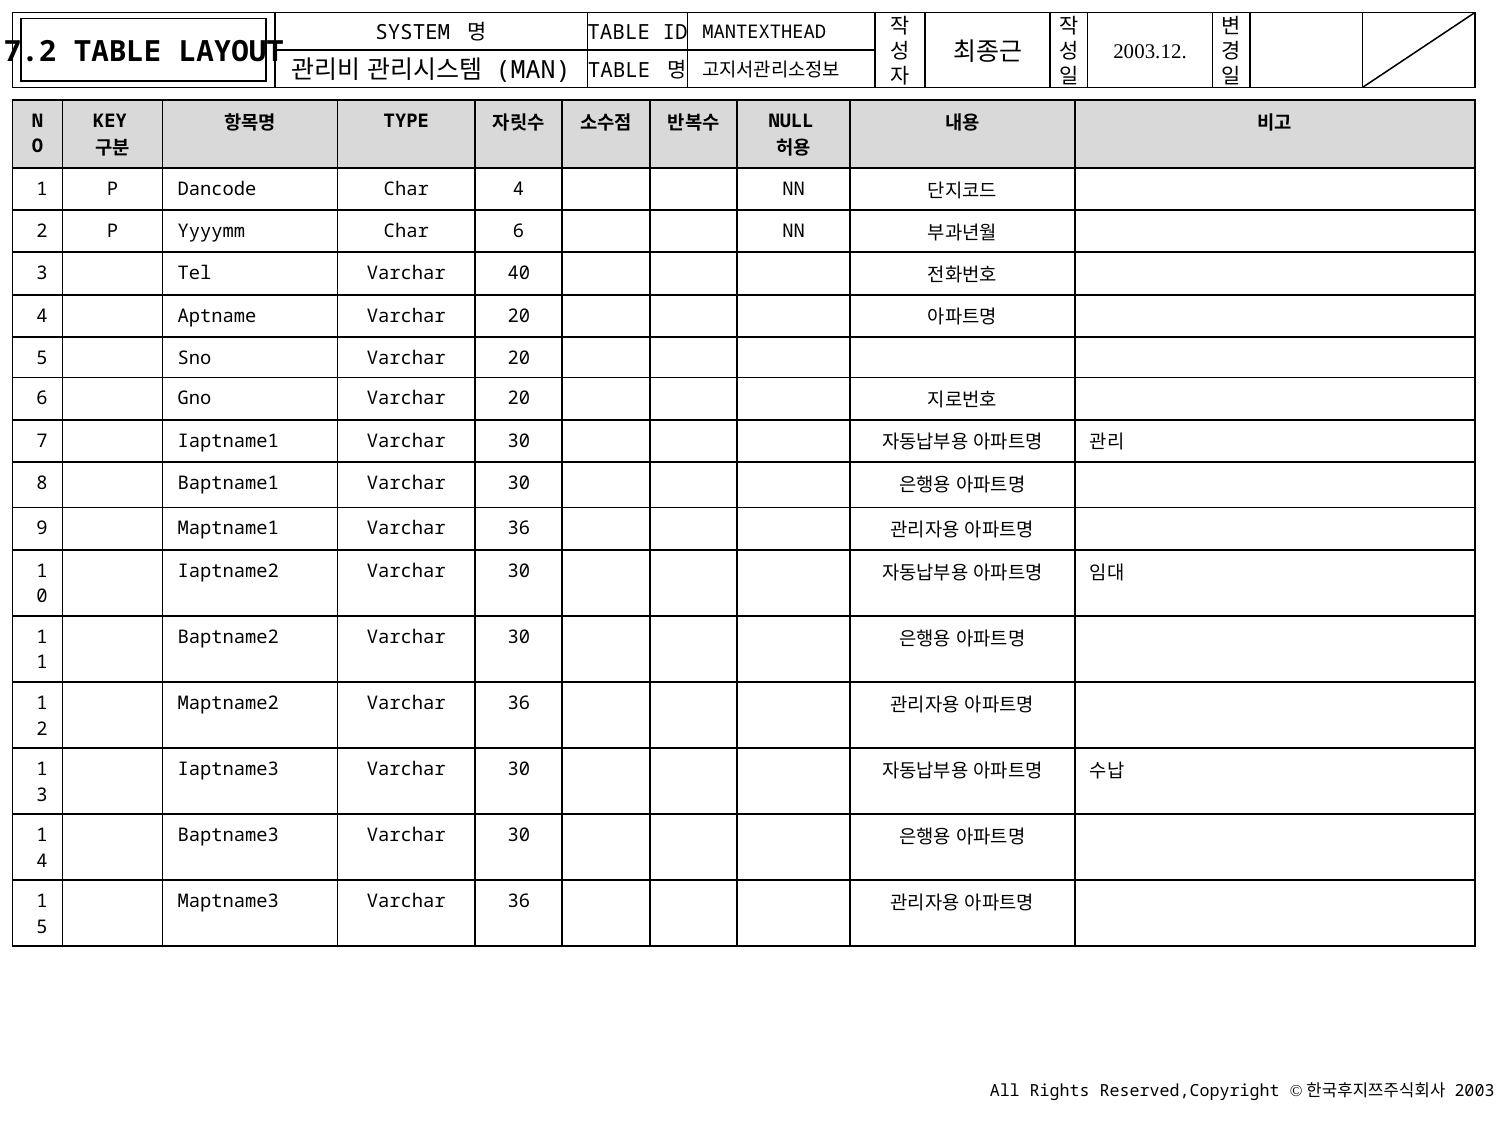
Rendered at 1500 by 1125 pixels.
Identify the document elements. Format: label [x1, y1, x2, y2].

table_header [338, 101, 474, 167]
table_cell [851, 169, 1074, 209]
table_cell [651, 253, 736, 294]
table_cell [163, 338, 337, 377]
table_cell [13, 683, 62, 747]
table_cell [563, 815, 649, 879]
table_cell [651, 815, 736, 879]
table_cell [338, 683, 474, 747]
table_cell [738, 551, 849, 615]
table_cell [738, 881, 849, 945]
table_cell [563, 881, 649, 945]
table_cell [1076, 296, 1474, 336]
table_cell [338, 815, 474, 879]
table_cell [851, 421, 1074, 461]
table_cell [163, 815, 337, 879]
table_cell [738, 749, 849, 813]
table_cell [63, 338, 162, 377]
table_cell [563, 169, 649, 209]
table_cell [563, 211, 649, 251]
table_cell [476, 169, 561, 209]
table_cell [476, 617, 561, 681]
table_header [651, 101, 736, 167]
table_cell [63, 211, 162, 251]
table_cell [476, 421, 561, 461]
table_cell [1076, 253, 1474, 294]
table_cell [13, 881, 62, 945]
table_cell [563, 378, 649, 419]
table_cell [851, 508, 1074, 549]
table_cell [338, 881, 474, 945]
table_cell [563, 463, 649, 507]
table_cell [651, 551, 736, 615]
table_cell [851, 881, 1074, 945]
table_cell [563, 338, 649, 377]
table_cell [738, 463, 849, 507]
table_cell [338, 378, 474, 419]
table_cell [13, 463, 62, 507]
table_cell [338, 169, 474, 209]
table_cell [738, 253, 849, 294]
table_cell [476, 296, 561, 336]
table_header [563, 101, 649, 167]
table_cell [13, 338, 62, 377]
table_header [163, 101, 337, 167]
table_cell [476, 338, 561, 377]
table_cell [1076, 421, 1474, 461]
table_cell [563, 508, 649, 549]
table_header [476, 101, 561, 167]
table_cell [851, 253, 1074, 294]
table_cell [476, 551, 561, 615]
table_cell [338, 551, 474, 615]
table_cell [851, 296, 1074, 336]
table_cell [651, 338, 736, 377]
table_cell [63, 508, 162, 549]
table_cell [476, 253, 561, 294]
table_cell [338, 253, 474, 294]
table_cell [163, 253, 337, 294]
table_cell [1076, 463, 1474, 507]
table_cell [1076, 683, 1474, 747]
table_cell [338, 617, 474, 681]
table_cell [738, 338, 849, 377]
table_cell [1076, 749, 1474, 813]
table_cell [563, 749, 649, 813]
table_cell [651, 749, 736, 813]
table_cell [163, 421, 337, 461]
table_cell [851, 749, 1074, 813]
table_cell [13, 508, 62, 549]
table_cell [476, 881, 561, 945]
table_cell [851, 378, 1074, 419]
table_cell [163, 378, 337, 419]
table_cell [13, 421, 62, 461]
table_cell [738, 508, 849, 549]
table_cell [476, 749, 561, 813]
table_cell [63, 617, 162, 681]
table_cell [738, 683, 849, 747]
table_header [63, 101, 162, 167]
table_cell [63, 881, 162, 945]
table_cell [738, 169, 849, 209]
table_cell [63, 463, 162, 507]
table_header [738, 101, 849, 167]
table_cell [163, 508, 337, 549]
text_box [24, 12, 263, 88]
table_cell [338, 338, 474, 377]
table_cell [651, 211, 736, 251]
table_cell [851, 211, 1074, 251]
table_cell [651, 421, 736, 461]
table_cell [163, 463, 337, 507]
table_cell [13, 296, 62, 336]
table_cell [476, 683, 561, 747]
table_cell [1076, 378, 1474, 419]
table_cell [738, 296, 849, 336]
table_cell [163, 169, 337, 209]
table_cell [63, 815, 162, 879]
table_cell [563, 551, 649, 615]
table_cell [13, 617, 62, 681]
table_cell [63, 378, 162, 419]
table_cell [163, 551, 337, 615]
table_cell [63, 253, 162, 294]
table_cell [563, 296, 649, 336]
table_cell [163, 683, 337, 747]
table_cell [851, 815, 1074, 879]
table_cell [63, 169, 162, 209]
table_cell [163, 881, 337, 945]
table_cell [63, 683, 162, 747]
table_cell [651, 683, 736, 747]
table_cell [63, 551, 162, 615]
table_cell [338, 211, 474, 251]
table_cell [851, 463, 1074, 507]
table_cell [651, 463, 736, 507]
table_cell [851, 551, 1074, 615]
table_cell [1076, 211, 1474, 251]
table_cell [13, 211, 62, 251]
table_cell [738, 378, 849, 419]
table_cell [651, 296, 736, 336]
table_cell [1076, 508, 1474, 549]
table_cell [338, 421, 474, 461]
table_cell [851, 683, 1074, 747]
table_header [851, 101, 1074, 167]
table_cell [338, 296, 474, 336]
table_cell [1076, 551, 1474, 615]
table_cell [163, 749, 337, 813]
table_cell [163, 211, 337, 251]
table_cell [476, 211, 561, 251]
table_cell [1076, 815, 1474, 879]
table_header [1076, 101, 1474, 167]
table_cell [476, 815, 561, 879]
table_cell [563, 683, 649, 747]
table_cell [738, 617, 849, 681]
table_cell [338, 463, 474, 507]
table_cell [163, 617, 337, 681]
table_cell [13, 169, 62, 209]
table_cell [738, 815, 849, 879]
table_cell [63, 421, 162, 461]
table_cell [63, 749, 162, 813]
table_cell [651, 881, 736, 945]
table_cell [13, 815, 62, 879]
table_cell [63, 296, 162, 336]
table_cell [651, 617, 736, 681]
table_cell [13, 253, 62, 294]
table_cell [13, 749, 62, 813]
table_cell [476, 378, 561, 419]
table_cell [738, 211, 849, 251]
table_cell [476, 508, 561, 549]
table_cell [651, 508, 736, 549]
text_box [687, 12, 875, 88]
table_cell [476, 463, 561, 507]
table_cell [1076, 617, 1474, 681]
table_cell [338, 508, 474, 549]
table_cell [563, 421, 649, 461]
table_cell [13, 378, 62, 419]
table_cell [651, 169, 736, 209]
table_cell [1076, 338, 1474, 377]
table_cell [651, 378, 736, 419]
table_cell [851, 338, 1074, 377]
table_cell [1076, 169, 1474, 209]
table_cell [338, 749, 474, 813]
table_cell [163, 296, 337, 336]
table_cell [851, 617, 1074, 681]
table_cell [563, 253, 649, 294]
table_cell [1076, 881, 1474, 945]
table_cell [563, 617, 649, 681]
table_cell [13, 551, 62, 615]
table_cell [738, 421, 849, 461]
table_header [13, 101, 62, 167]
